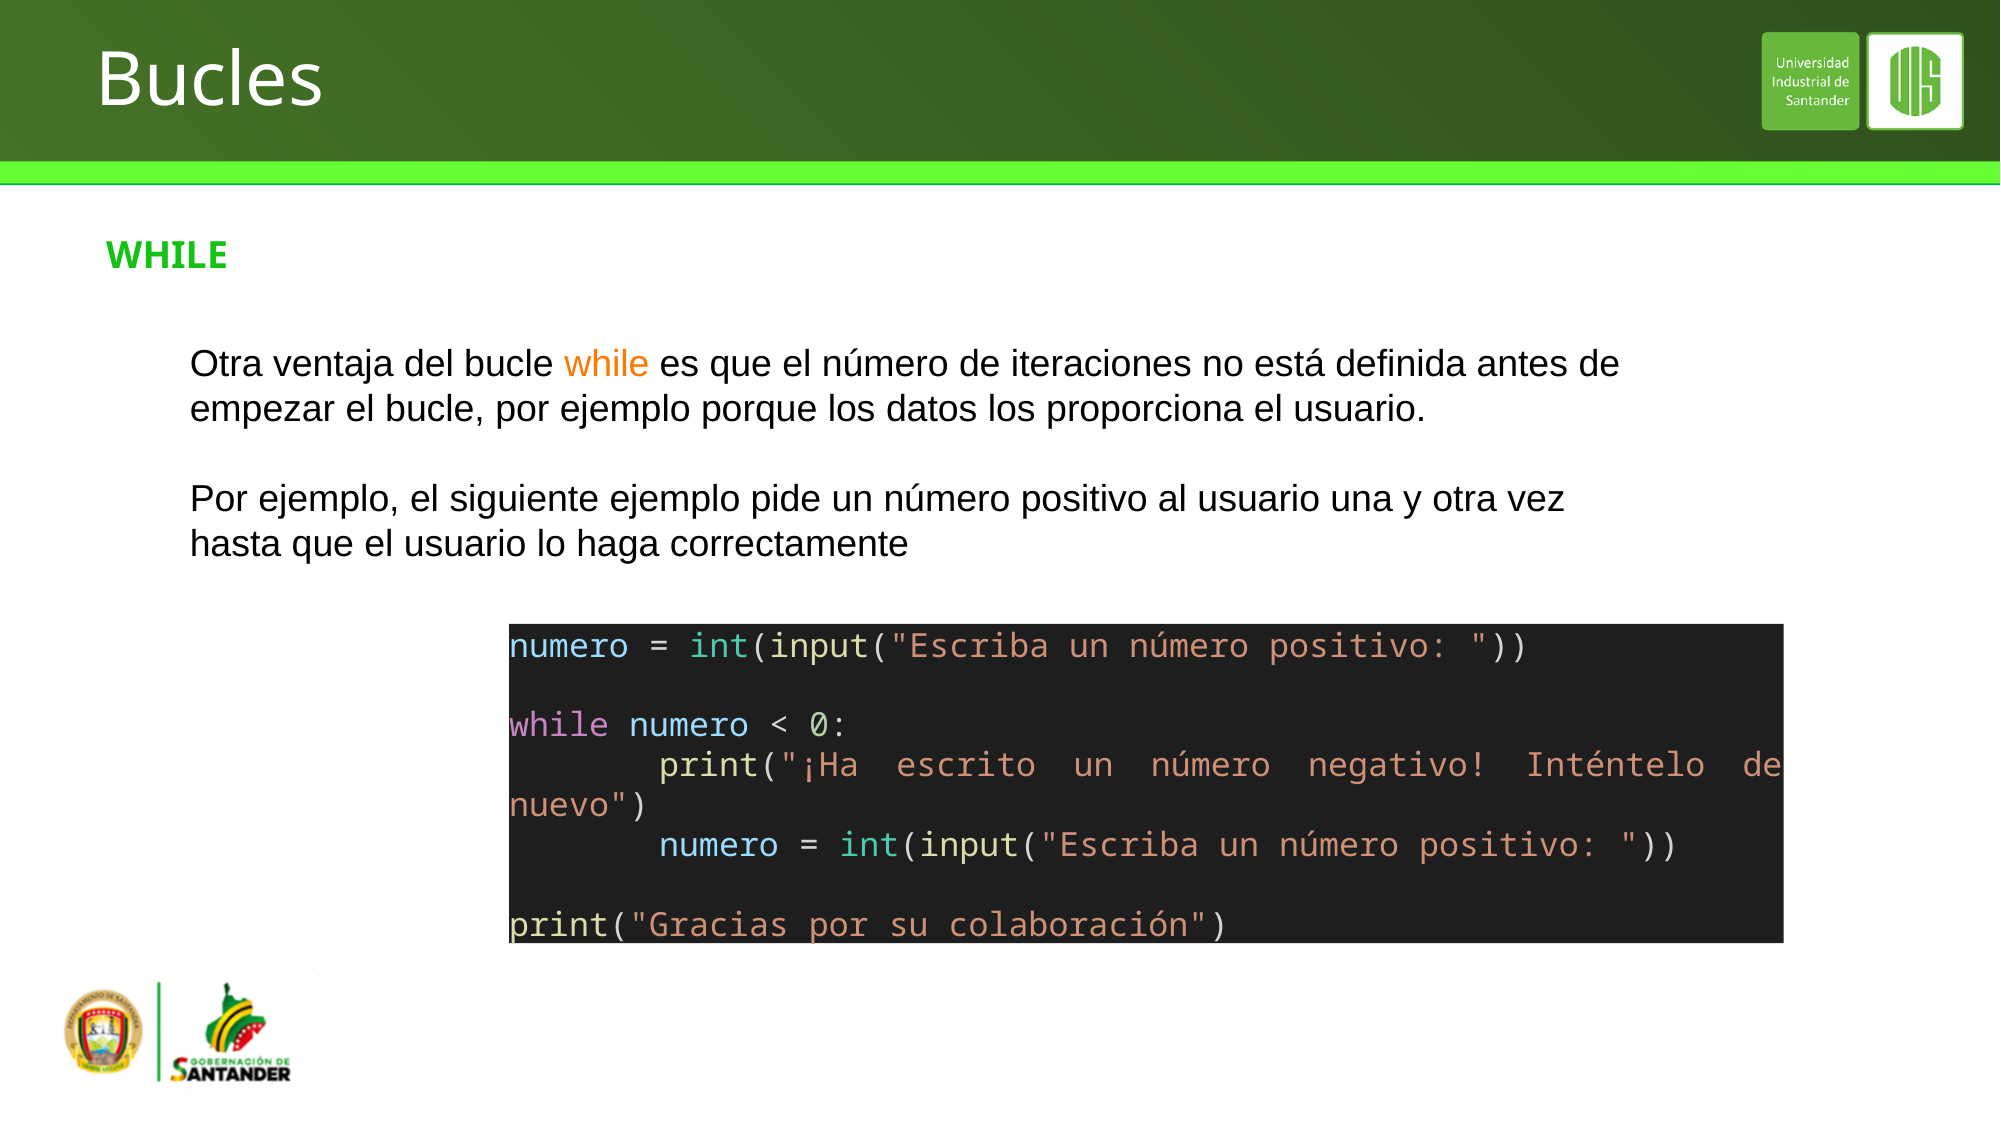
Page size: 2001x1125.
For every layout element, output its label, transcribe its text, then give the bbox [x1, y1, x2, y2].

text_box numero = int(input("Escriba un número positivo: ")) while numero < 0: print("¡Ha escrito un número negativo! Inténtelo de nuevo") numero = int(input("Escriba un número positivo: ")) print("Gracias por su colaboración") [509, 623, 1784, 944]
text_box Otra ventaja del bucle while es que el número de iteraciones no está definida antes de empezar el bucle, por ejemplo porque los datos los proporciona el usuario. Por ejemplo, el siguiente ejemplo pide un número positivo al usuario una y otra vez hasta que el usuario lo haga correctamente [174, 331, 1639, 572]
picture [1760, 30, 1965, 131]
title Bucles [80, 40, 1716, 123]
text_box WHILE [91, 223, 243, 284]
picture [24, 963, 325, 1099]
